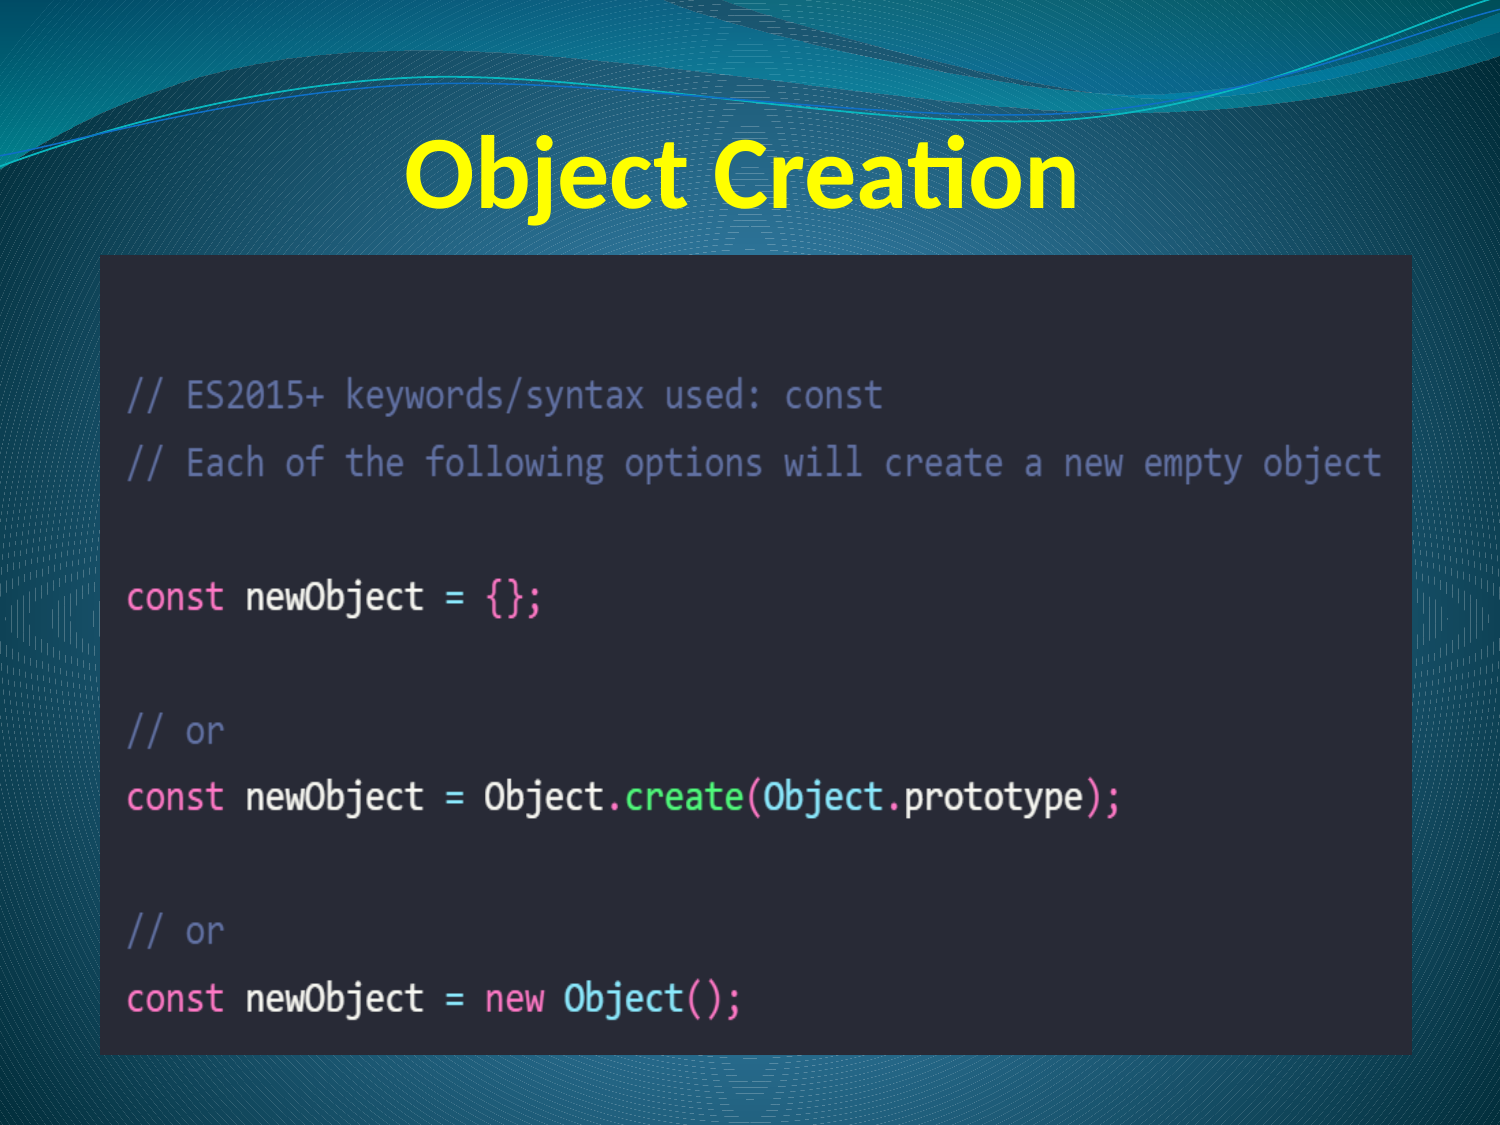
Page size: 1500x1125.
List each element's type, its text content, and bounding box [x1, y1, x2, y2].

picture [100, 255, 1412, 1055]
title Object Creation [100, 90, 1389, 230]
